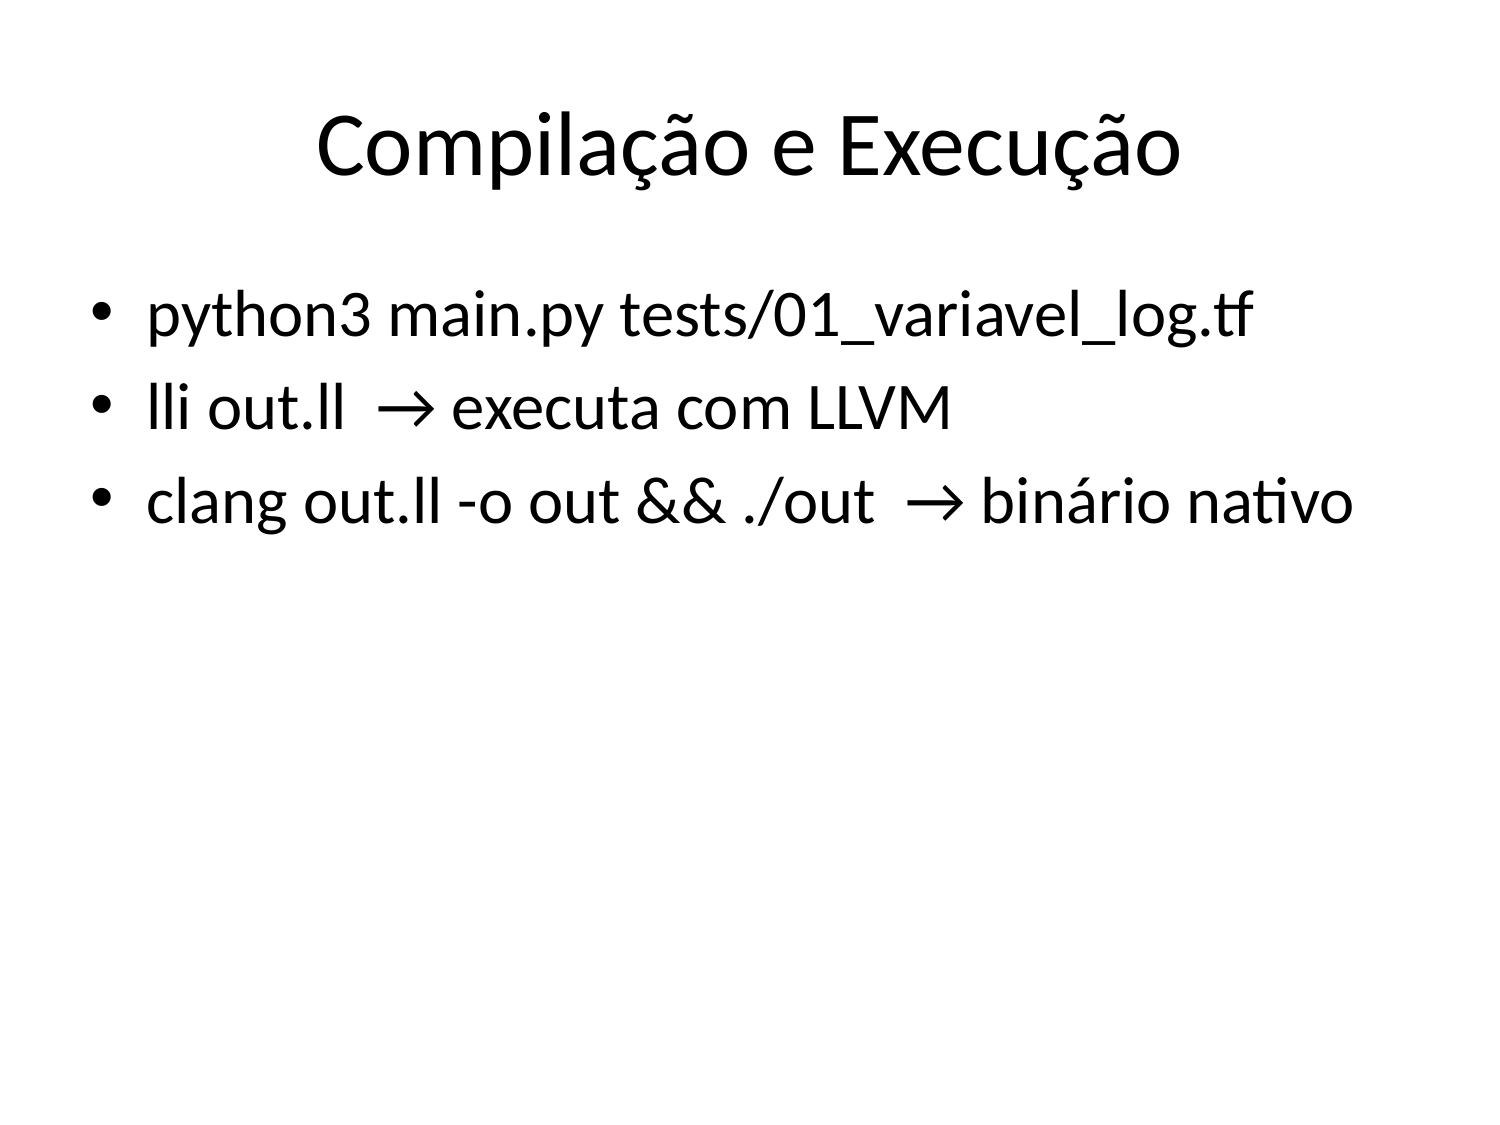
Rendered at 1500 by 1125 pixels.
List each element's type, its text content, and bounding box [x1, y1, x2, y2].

title Compilação e Execução [75, 45, 1425, 233]
list python3 main.py tests/01_variavel_log.tf lli out.ll → executa com LLVM clang out.ll -o out && ./out → binário nativo [75, 262, 1425, 1005]
